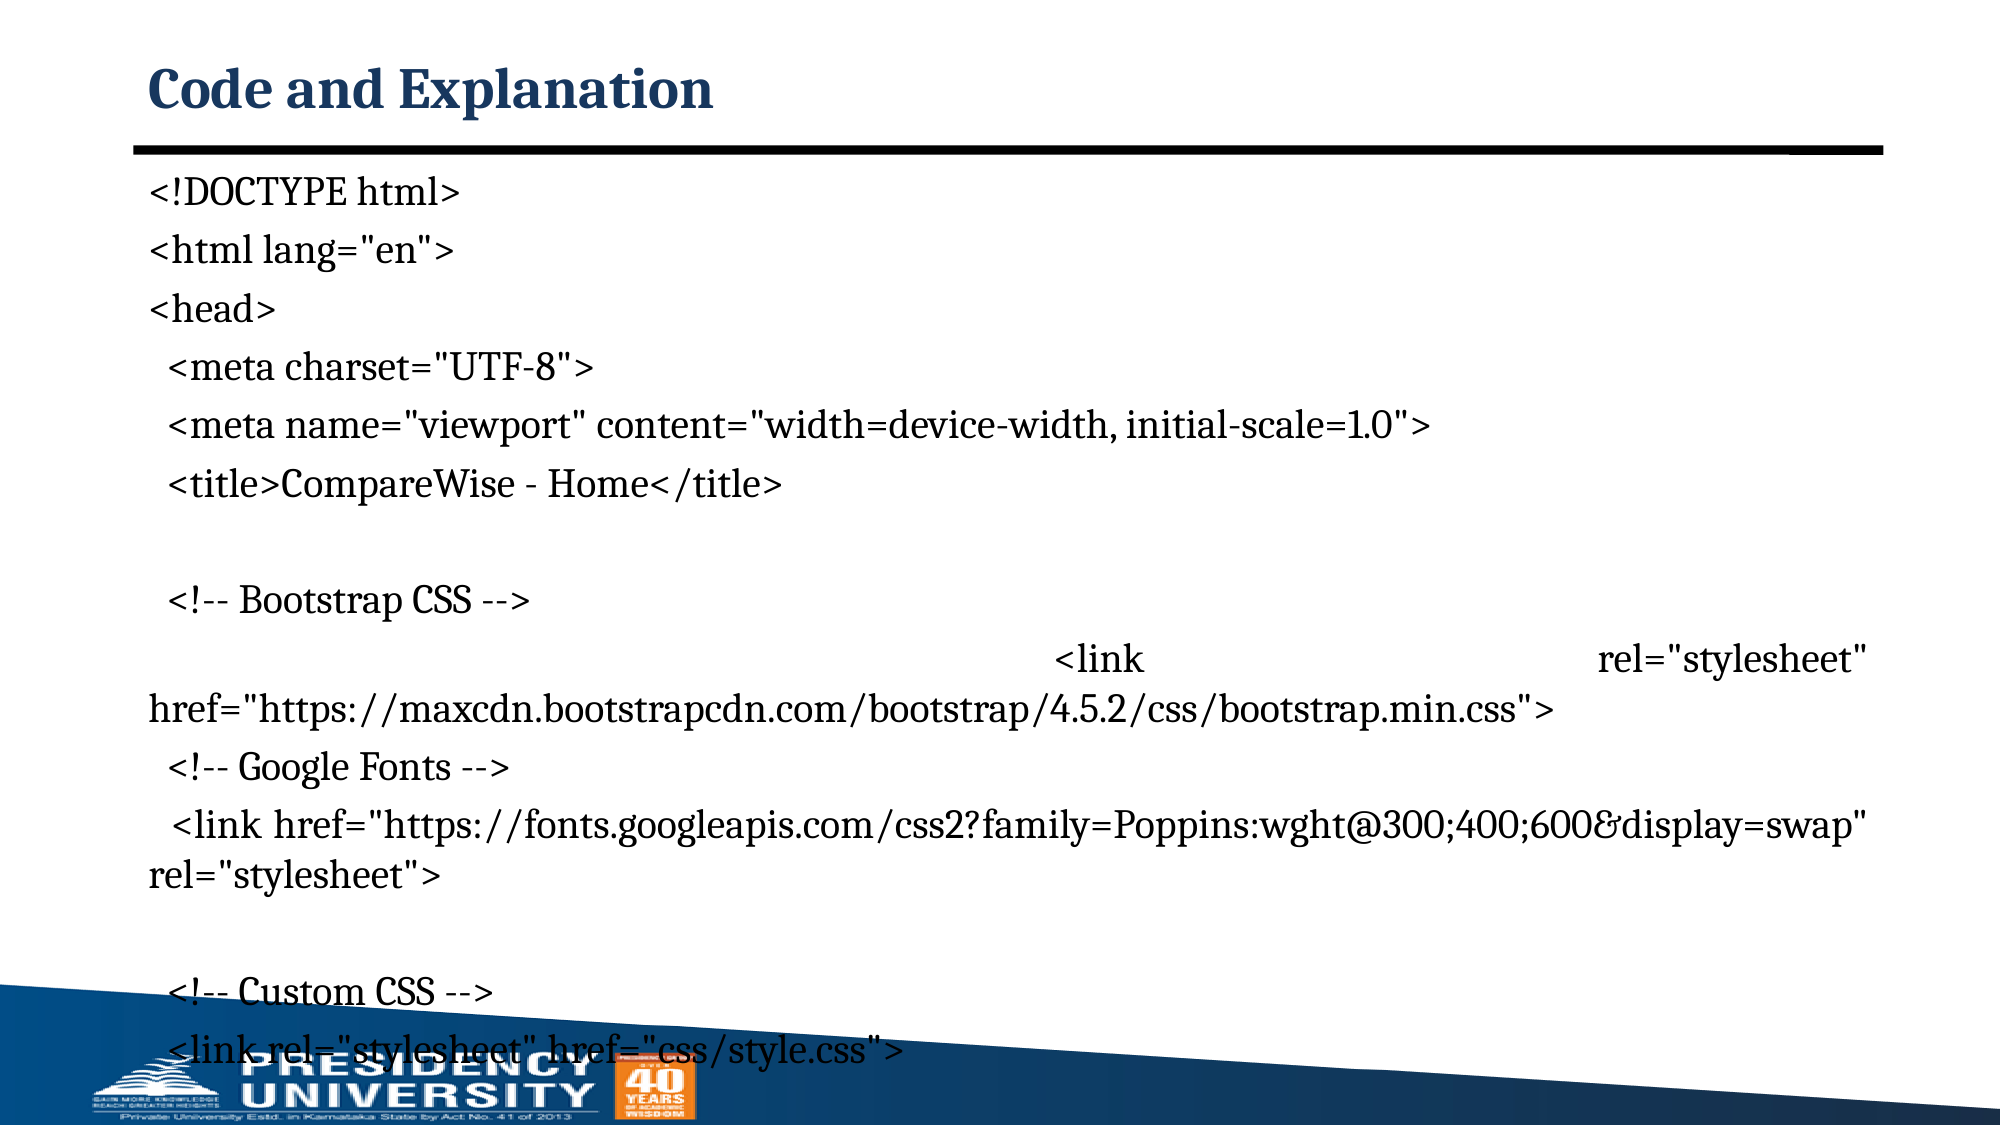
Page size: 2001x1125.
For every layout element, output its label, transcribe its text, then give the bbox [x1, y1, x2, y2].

title Code and Explanation [133, 45, 1884, 125]
picture [0, 982, 2000, 1125]
list <!DOCTYPE html> <html lang="en"> <head> <meta charset="UTF-8"> <meta name="viewport" content="width=device-width, initial-scale=1.0"> <title>CompareWise - Home</title> <!-- Bootstrap CSS --> <link rel="stylesheet" href="https://maxcdn.bootstrapcdn.com/bootstrap/4.5.2/css/bootstrap.min.css"> <!-- Google Fonts --> <link href="https://fonts.googleapis.com/css2?family=Poppins:wght@300;400;600&display=swap" rel="stylesheet"> <!-- Custom CSS --> <link rel="stylesheet" href="css/style.css"> [133, 156, 1884, 969]
